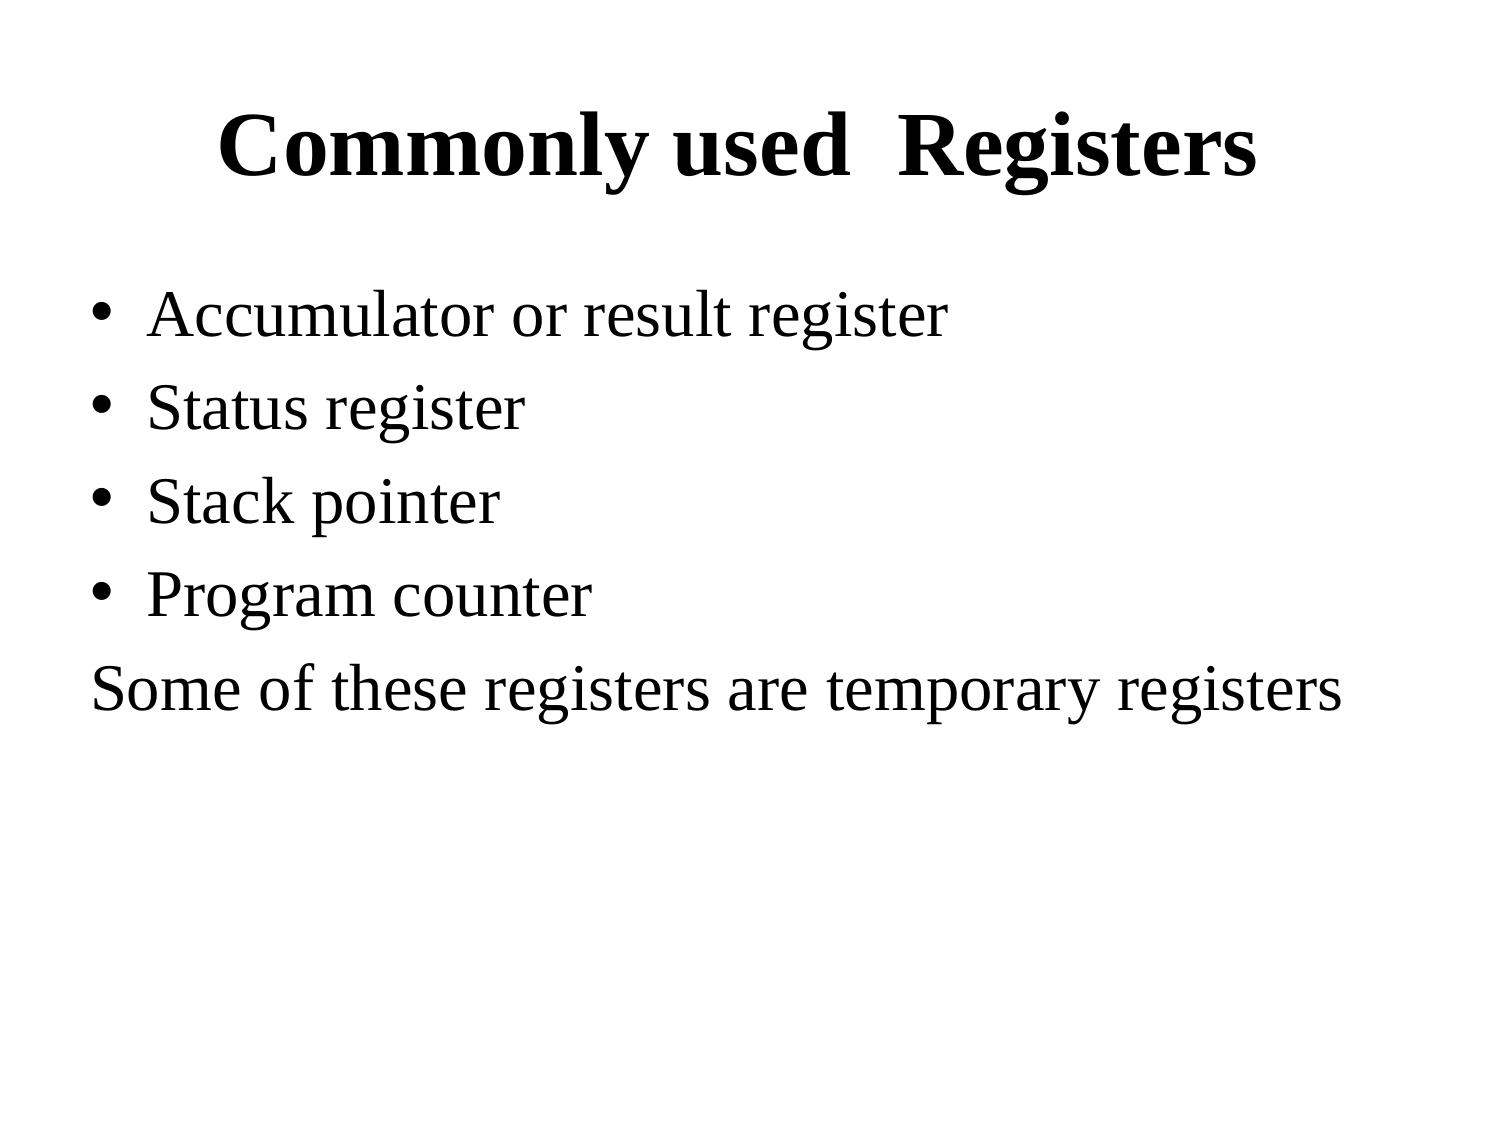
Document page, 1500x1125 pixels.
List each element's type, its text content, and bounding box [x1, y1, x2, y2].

title Commonly used Registers [75, 45, 1425, 233]
list Accumulator or result register Status register Stack pointer Program counter Some of these registers are temporary registers [75, 262, 1425, 1005]
